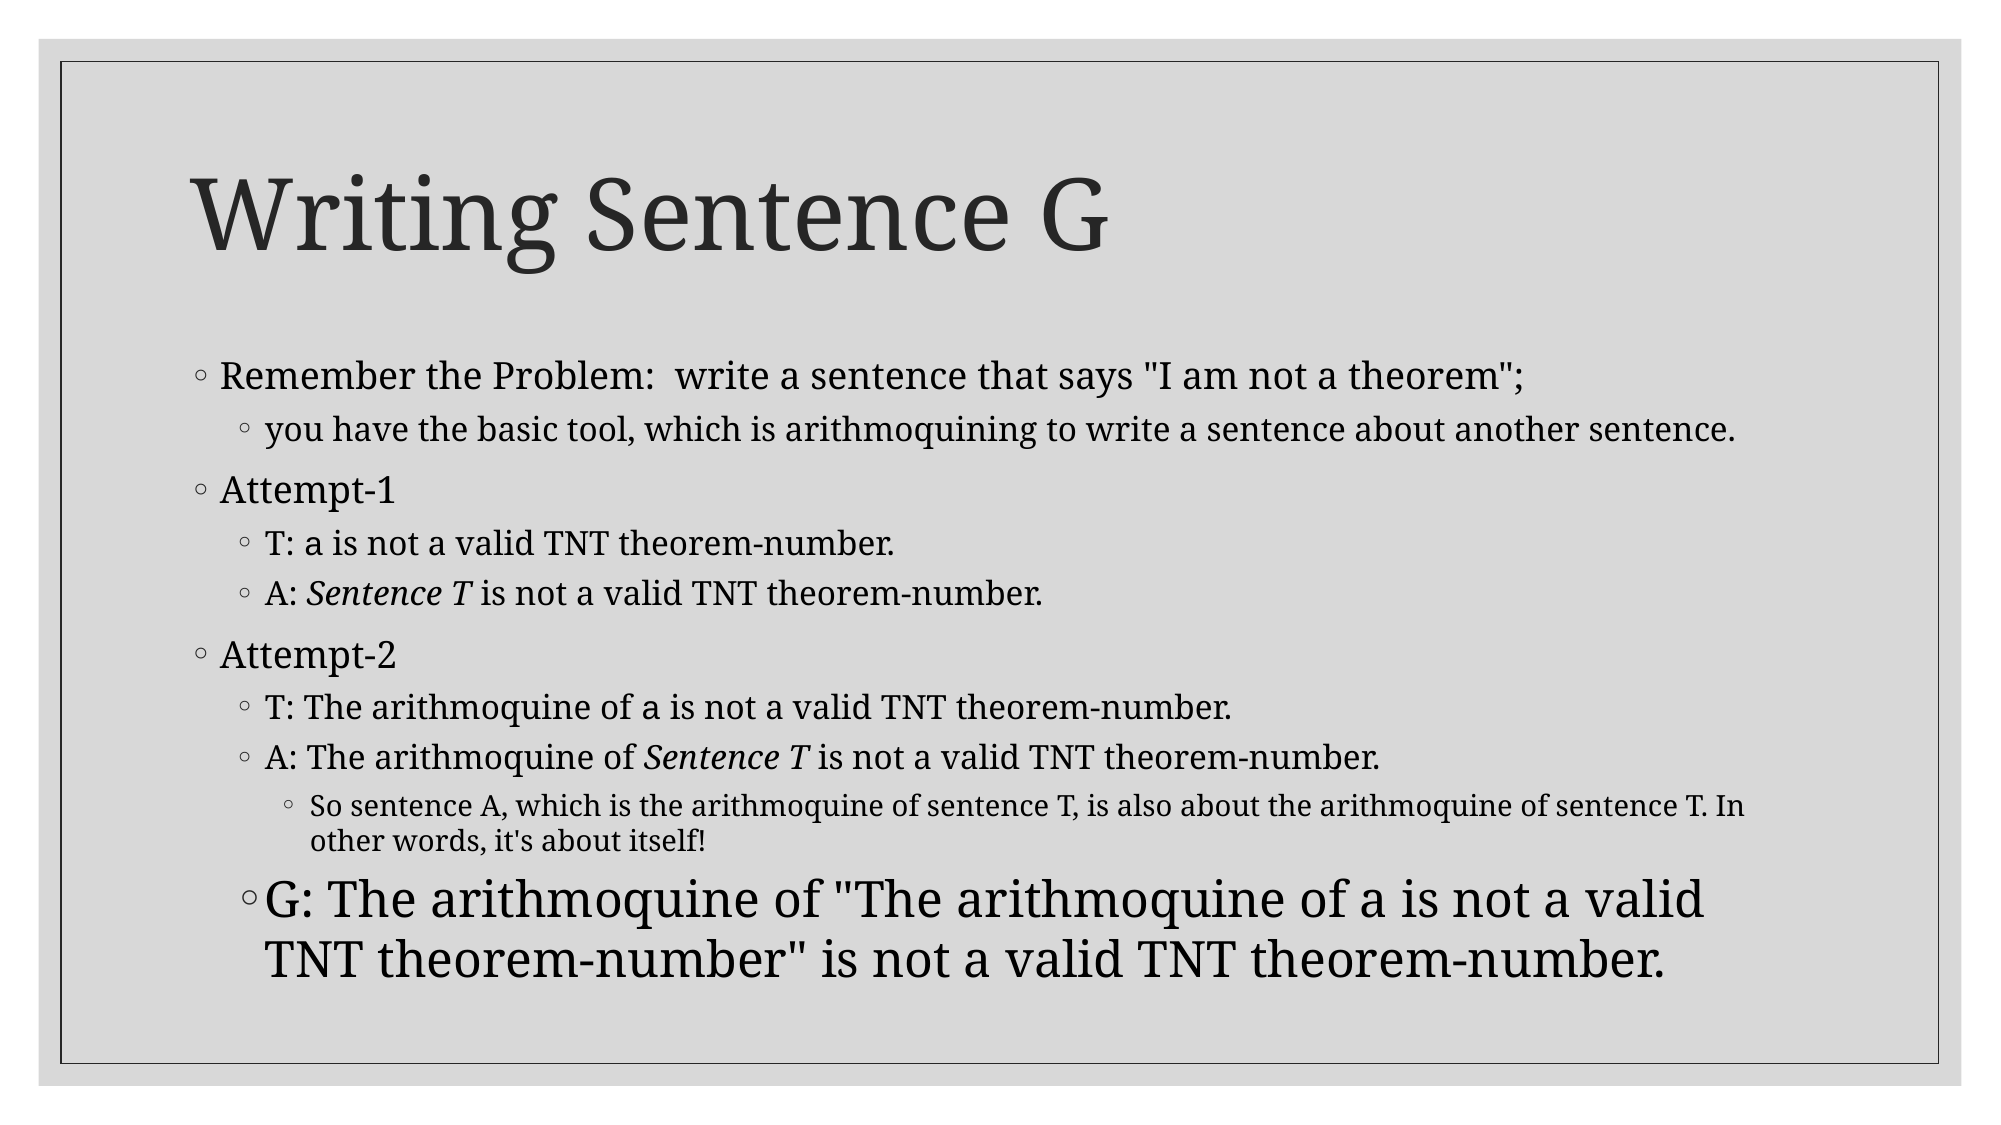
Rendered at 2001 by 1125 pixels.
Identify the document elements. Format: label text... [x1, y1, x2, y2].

title Writing Sentence G [174, 105, 1825, 331]
list Remember the Problem: write a sentence that says "I am not a theorem"; you have the basic tool, which is arithmoquining to write a sentence about another sentence. Attempt-1 T: a is not a valid TNT theorem-number. A: Sentence T is not a valid TNT theorem-number. Attempt-2 T: The arithmoquine of a is not a valid TNT theorem-number. A: The arithmoquine of Sentence T is not a valid TNT theorem-number. So sentence A, which is the arithmoquine of sentence T, is also about the arithmoquine of sentence T. In other words, it's about itself! G: The arithmoquine of "The arithmoquine of a is not a valid TNT theorem-number" is not a valid TNT theorem-number. [174, 345, 1825, 1043]
